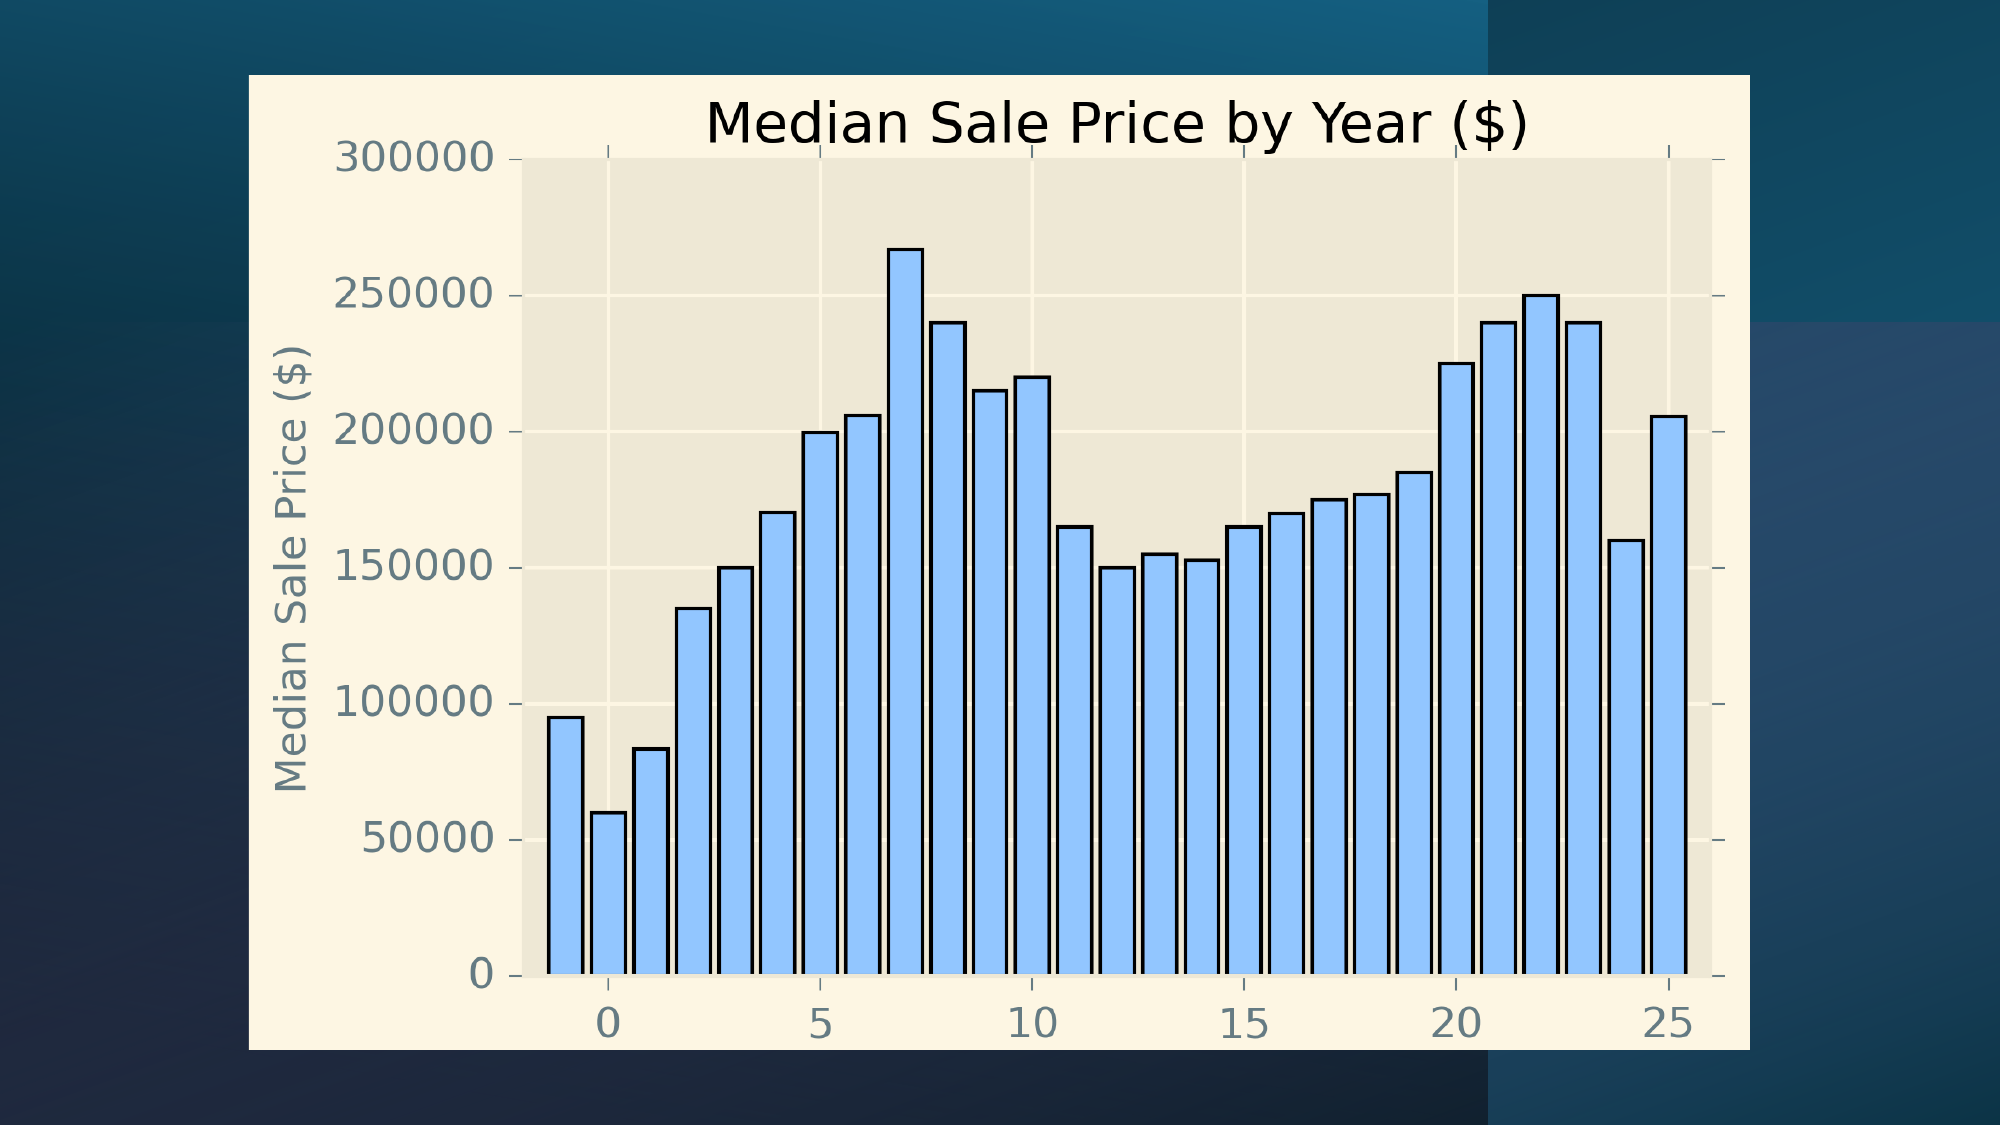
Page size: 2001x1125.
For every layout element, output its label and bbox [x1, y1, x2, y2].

list [248, 74, 1752, 1051]
text_box [0, 0, 1489, 321]
text_box [0, 321, 2000, 1125]
text_box [1489, 0, 2000, 321]
